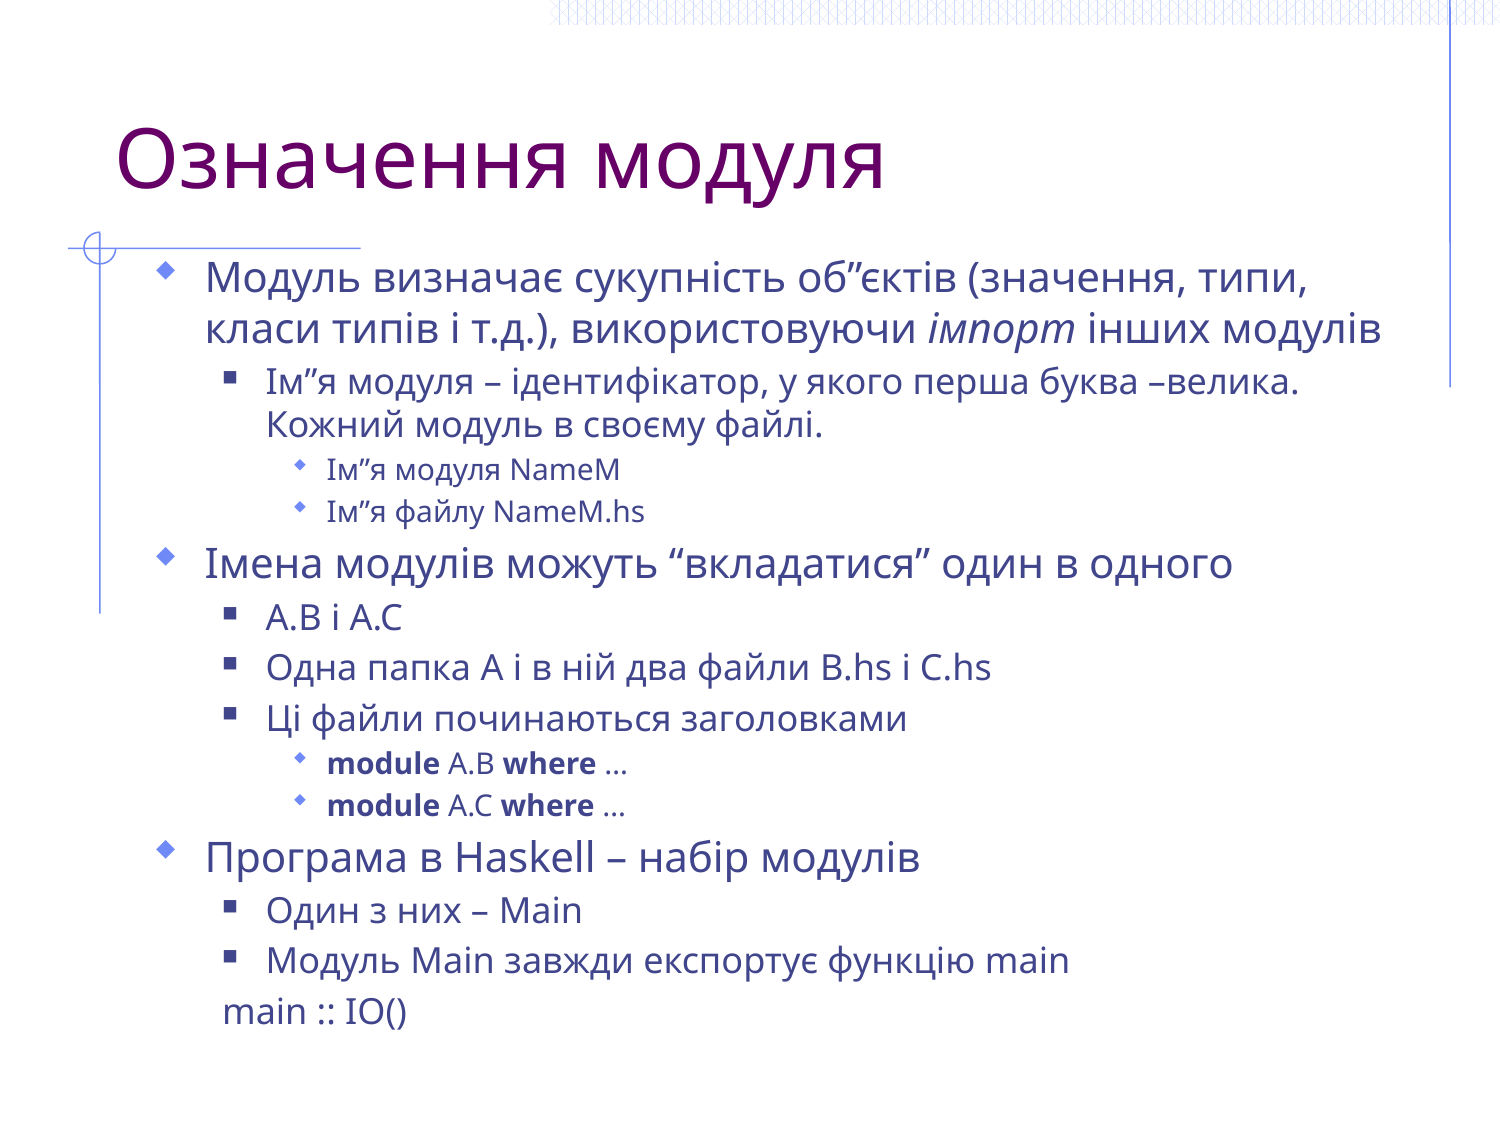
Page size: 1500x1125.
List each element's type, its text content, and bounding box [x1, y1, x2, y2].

title Означення модуля [99, 75, 1375, 213]
list Модуль визначає сукупність об”єктів (значення, типи, класи типів і т.д.), використовуючи імпорт інших модулів Ім”я модуля – ідентифікатор, у якого перша буква –велика. Кожний модуль в своєму файлі. Ім”я модуля NameM Ім”я файлу NameM.hs Імена модулів можуть “вкладатися” один в одного A.B і A.C Одна папка A і в ній два файли B.hs і C.hs Ці файли починаються заголовками module A.B where … module A.C where … Програма в Haskell – набір модулів Один з них – Main Модуль Main завжди експортує функцію main main :: IO() [137, 243, 1413, 1059]
